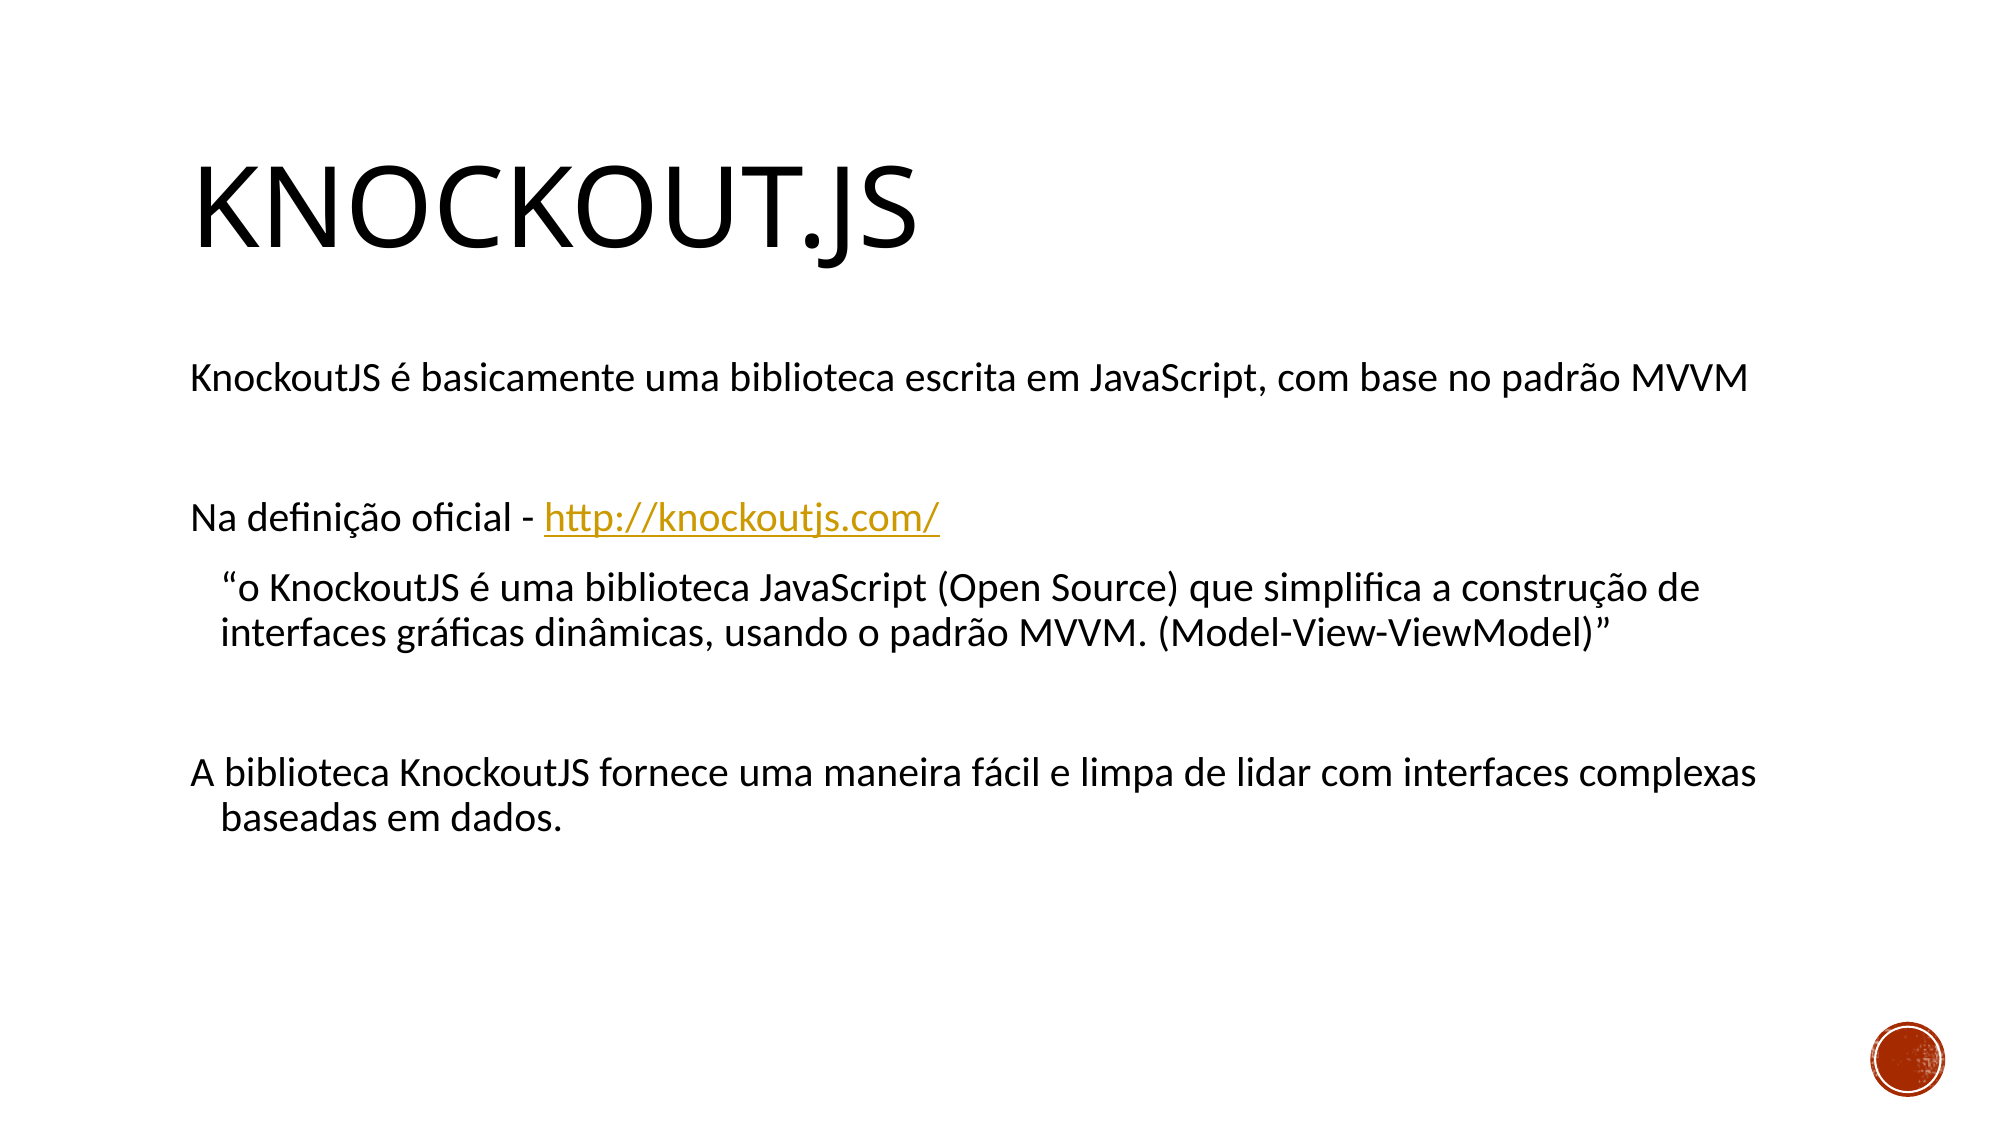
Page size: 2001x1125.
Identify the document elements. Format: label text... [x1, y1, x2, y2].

list KnockoutJS é basicamente uma biblioteca escrita em JavaScript, com base no padrão MVVM Na definição oficial - http://knockoutjs.com/ “o KnockoutJS é uma biblioteca JavaScript (Open Source) que simplifica a construção de interfaces gráficas dinâmicas, usando o padrão MVVM. (Model-View-ViewModel)” A biblioteca KnockoutJS fornece uma maneira fácil e limpa de lidar com interfaces complexas baseadas em dados. [175, 348, 1826, 1013]
title KNOCKOUT.JS [175, 79, 1826, 344]
